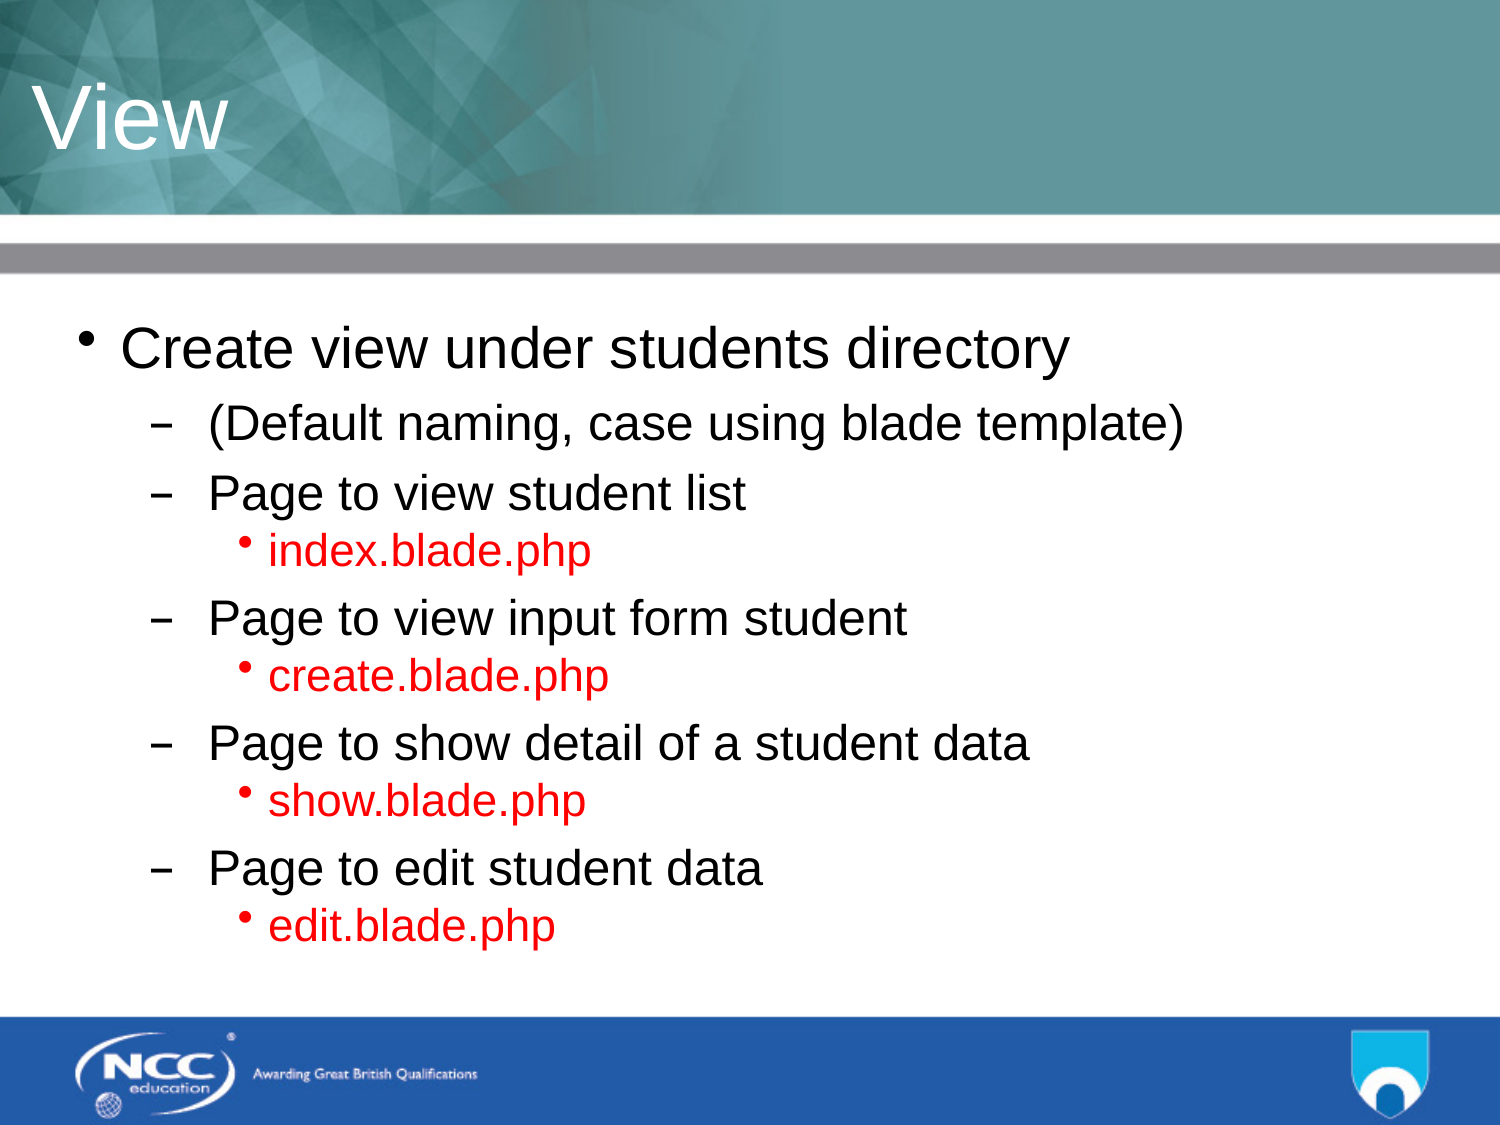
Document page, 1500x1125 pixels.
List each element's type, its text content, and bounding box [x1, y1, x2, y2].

list Create view under students directory (Default naming, case using blade template) Page to view student list index.blade.php Page to view input form student create.blade.php Page to show detail of a student data show.blade.php Page to edit student data edit.blade.php [17, 302, 1471, 1012]
picture [0, 0, 1500, 1125]
title View [16, 19, 1459, 207]
